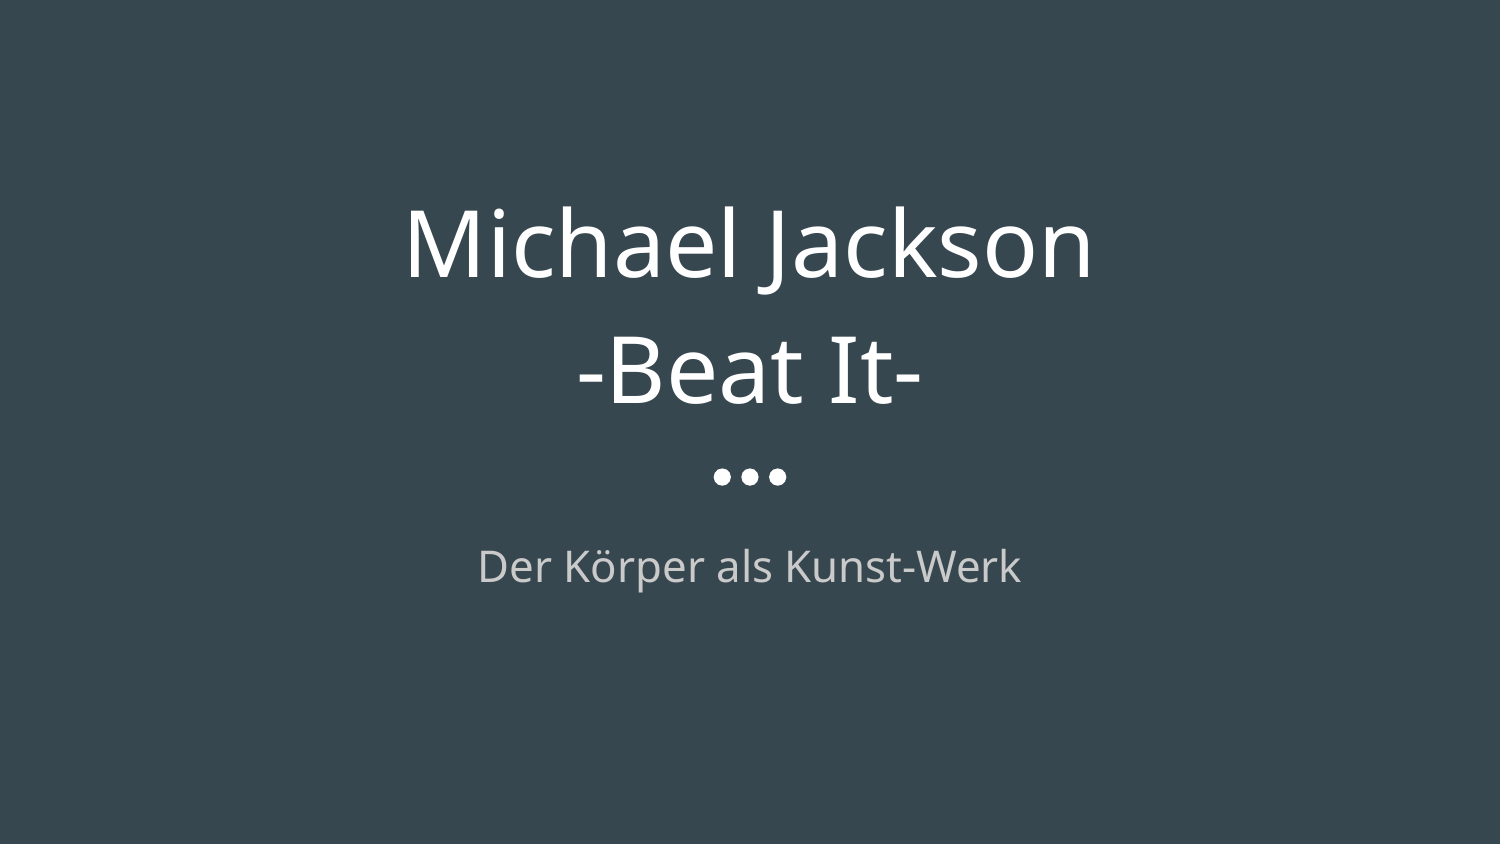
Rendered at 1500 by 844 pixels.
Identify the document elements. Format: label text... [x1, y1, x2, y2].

subtitle Der Körper als Kunst-Werk [110, 520, 1390, 651]
title Michael Jackson -Beat It- [110, 162, 1390, 447]
